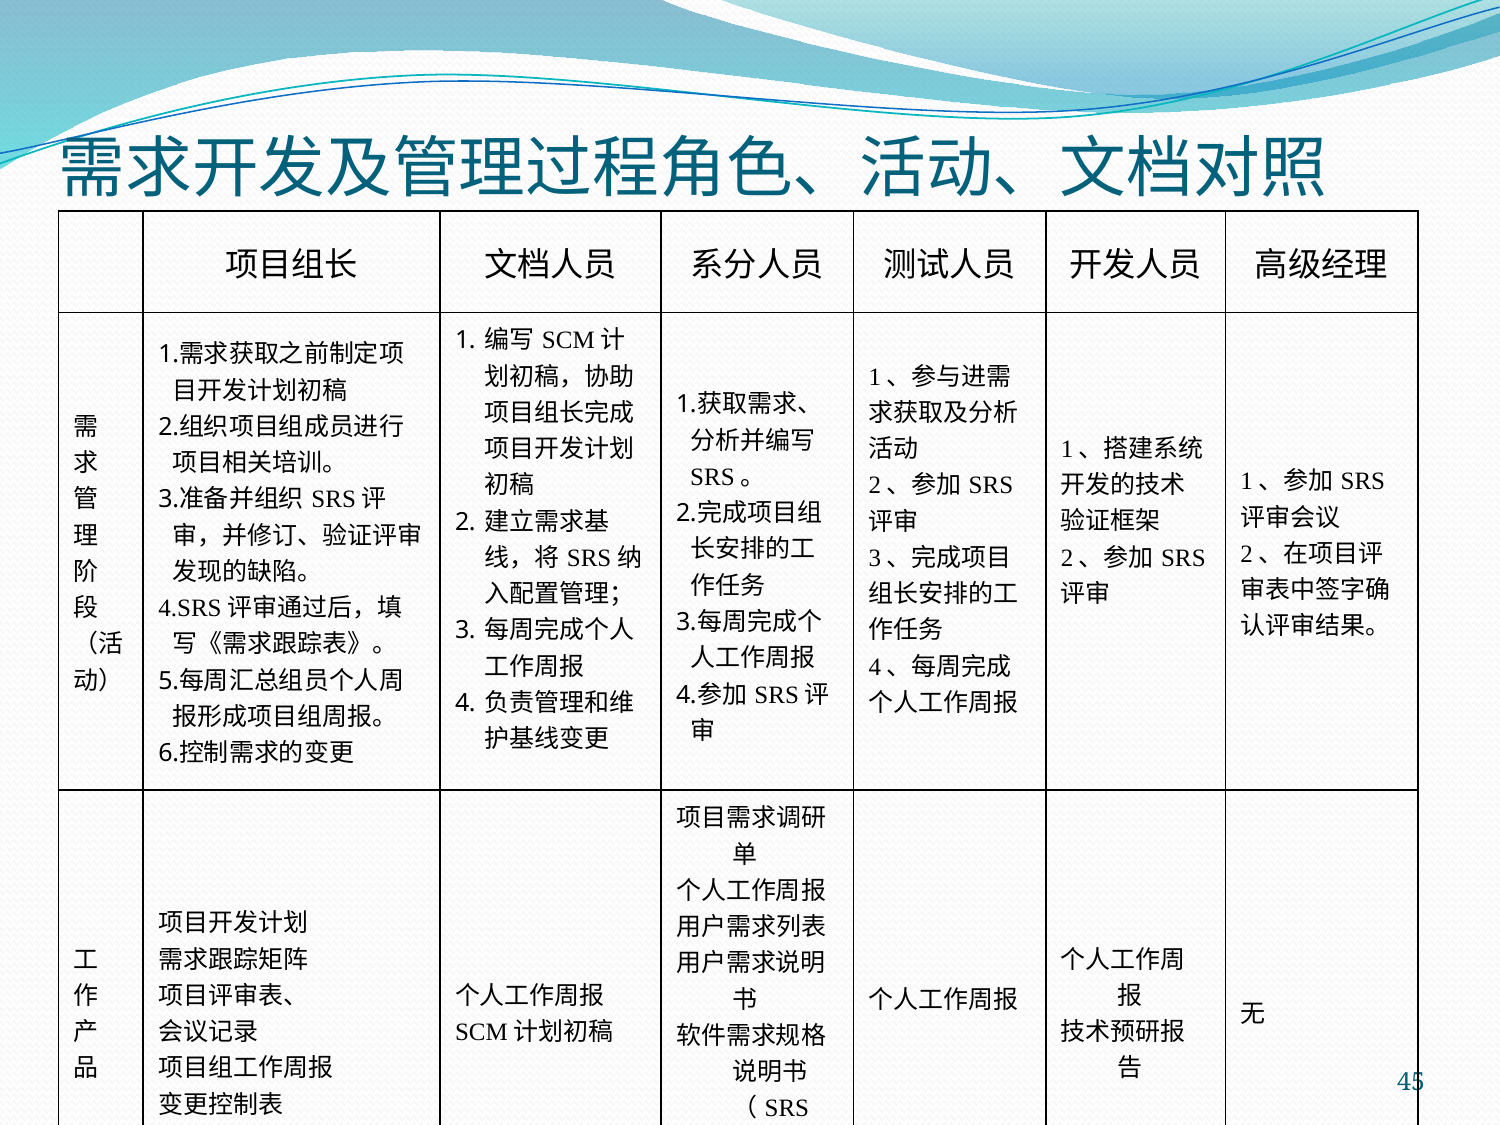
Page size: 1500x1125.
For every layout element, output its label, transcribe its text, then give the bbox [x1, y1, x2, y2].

table_header 开发人员 [1047, 212, 1225, 312]
table_cell 工 作 产 品 [59, 791, 142, 1125]
table_cell 1、参与进需求获取及分析活动 2、参加SRS评审 3、完成项目组长安排的工作任务 4、每周完成个人工作周报 [854, 313, 1045, 789]
table_cell 1、搭建系统开发的技术验证框架 2、参加SRS评审 [1047, 313, 1225, 789]
table_cell 无 [1226, 791, 1417, 1125]
table_header 项目组长 [144, 212, 439, 312]
table_cell 个人工作周报 技术预研报告 [1047, 791, 1225, 1125]
table_cell 需求获取之前制定项目开发计划初稿 组织项目组成员进行项目相关培训。 准备并组织SRS评审，并修订、验证评审发现的缺陷。 SRS评审通过后，填写《需求跟踪表》。 每周汇总组员个人周报形成项目组周报。 控制需求的变更 [144, 313, 439, 789]
table_header 系分人员 [662, 212, 853, 312]
table_cell 个人工作周报 [854, 791, 1045, 1125]
slide_number 45 [1419, 1025, 1425, 1100]
title 需求开发及管理过程角色、活动、文档对照 [58, 117, 1409, 205]
table_cell 个人工作周报 SCM计划初稿 [441, 791, 660, 1125]
table_header 文档人员 [441, 212, 660, 312]
table_cell 编写SCM计划初稿，协助项目组长完成项目开发计划初稿 建立需求基线，将SRS纳入配置管理； 每周完成个人工作周报 负责管理和维护基线变更 [441, 313, 660, 789]
table_cell 需 求 管 理 阶 段 （活 动） [59, 313, 142, 789]
table_header 高级经理 [1226, 212, 1417, 312]
table_cell 1、参加SRS评审会议 2、在项目评审表中签字确认评审结果。 [1226, 313, 1417, 789]
table_cell 项目开发计划 需求跟踪矩阵 项目评审表、 会议记录 项目组工作周报 变更控制表 [144, 791, 439, 1125]
table_header 测试人员 [854, 212, 1045, 312]
table_header [59, 212, 142, 312]
table_cell 获取需求、分析并编写SRS。 完成项目组长安排的工作任务 每周完成个人工作周报 参加SRS评审 [662, 313, 853, 789]
table_cell 项目需求调研单 个人工作周报 用户需求列表 用户需求说明书 软件需求规格说明书（SRS） [662, 791, 853, 1125]
